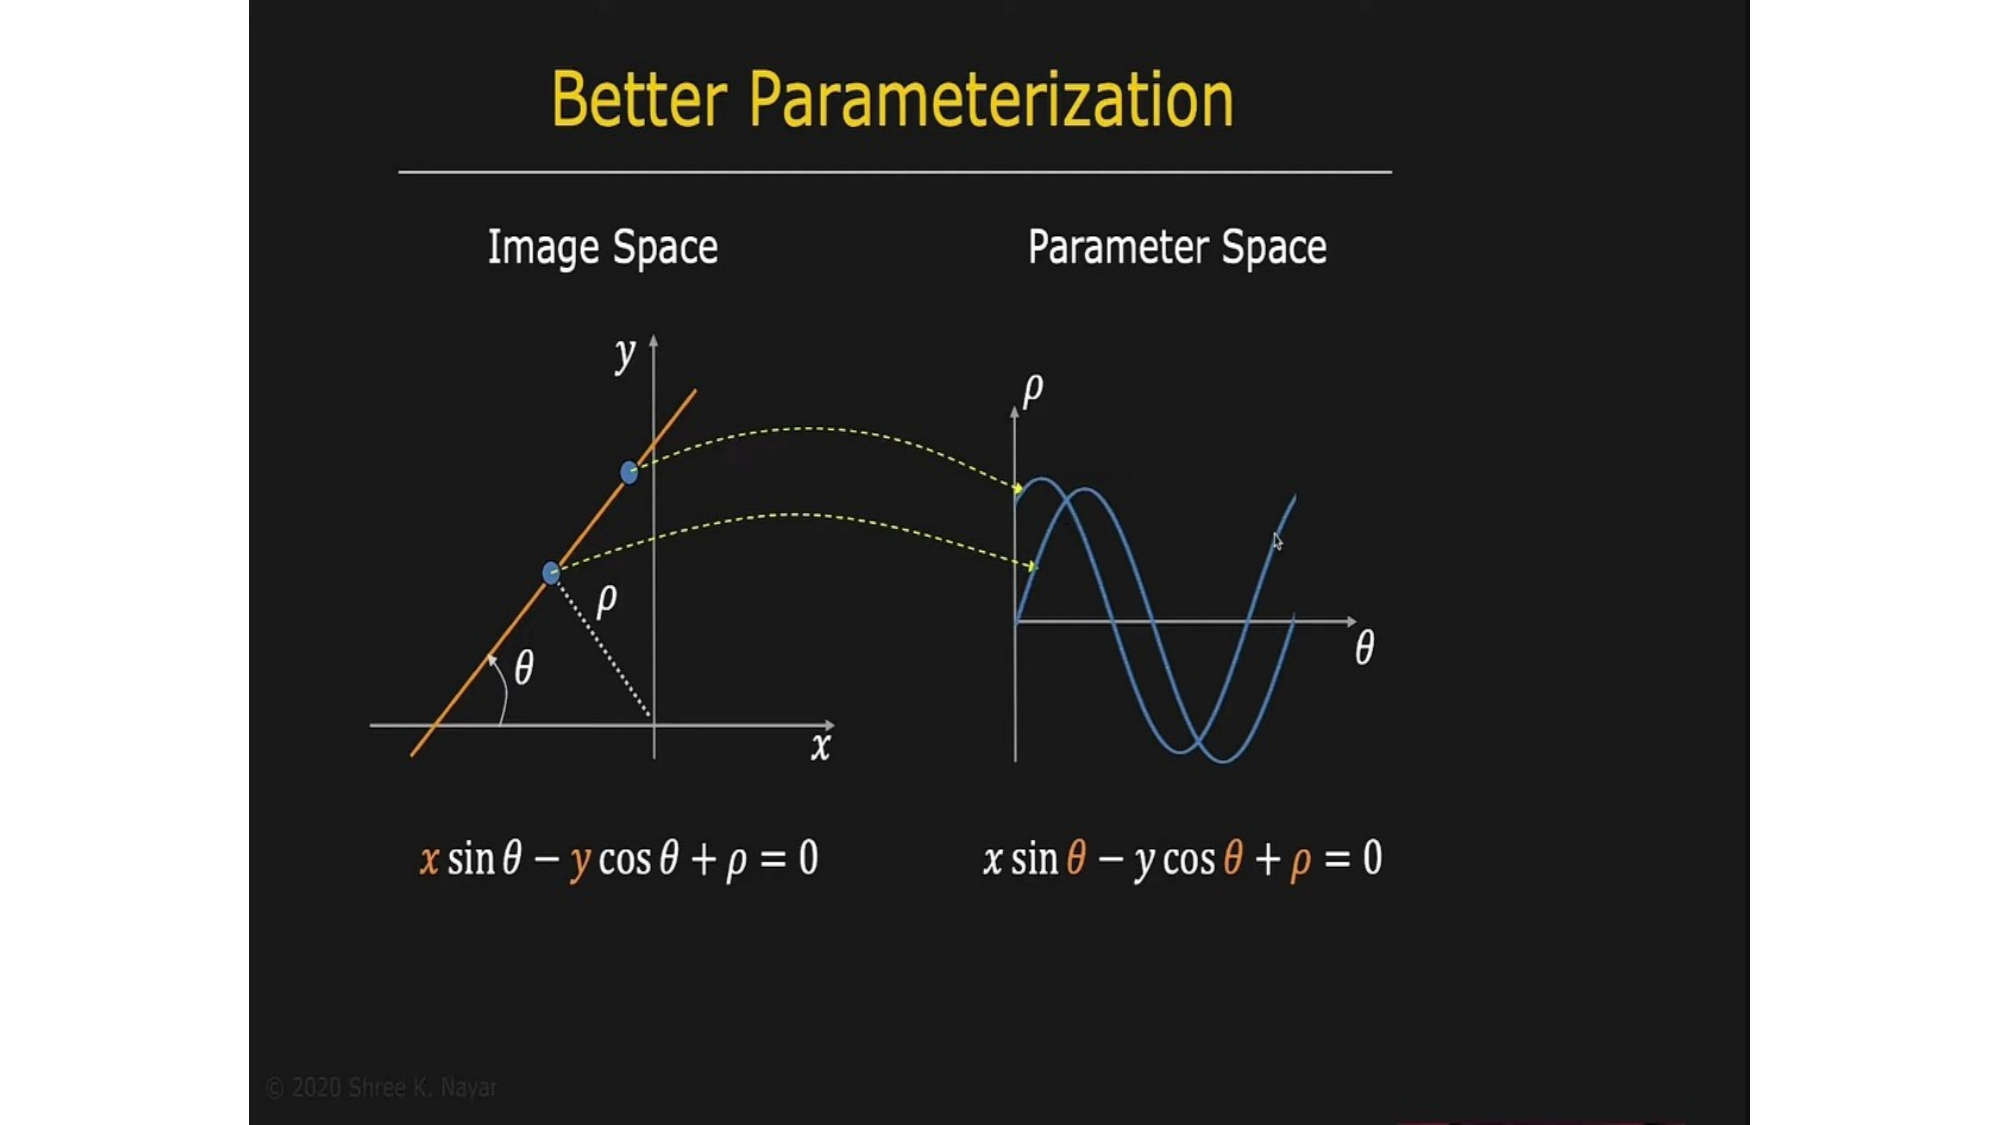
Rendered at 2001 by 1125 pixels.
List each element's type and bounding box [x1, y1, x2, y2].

picture [249, 0, 1751, 1125]
